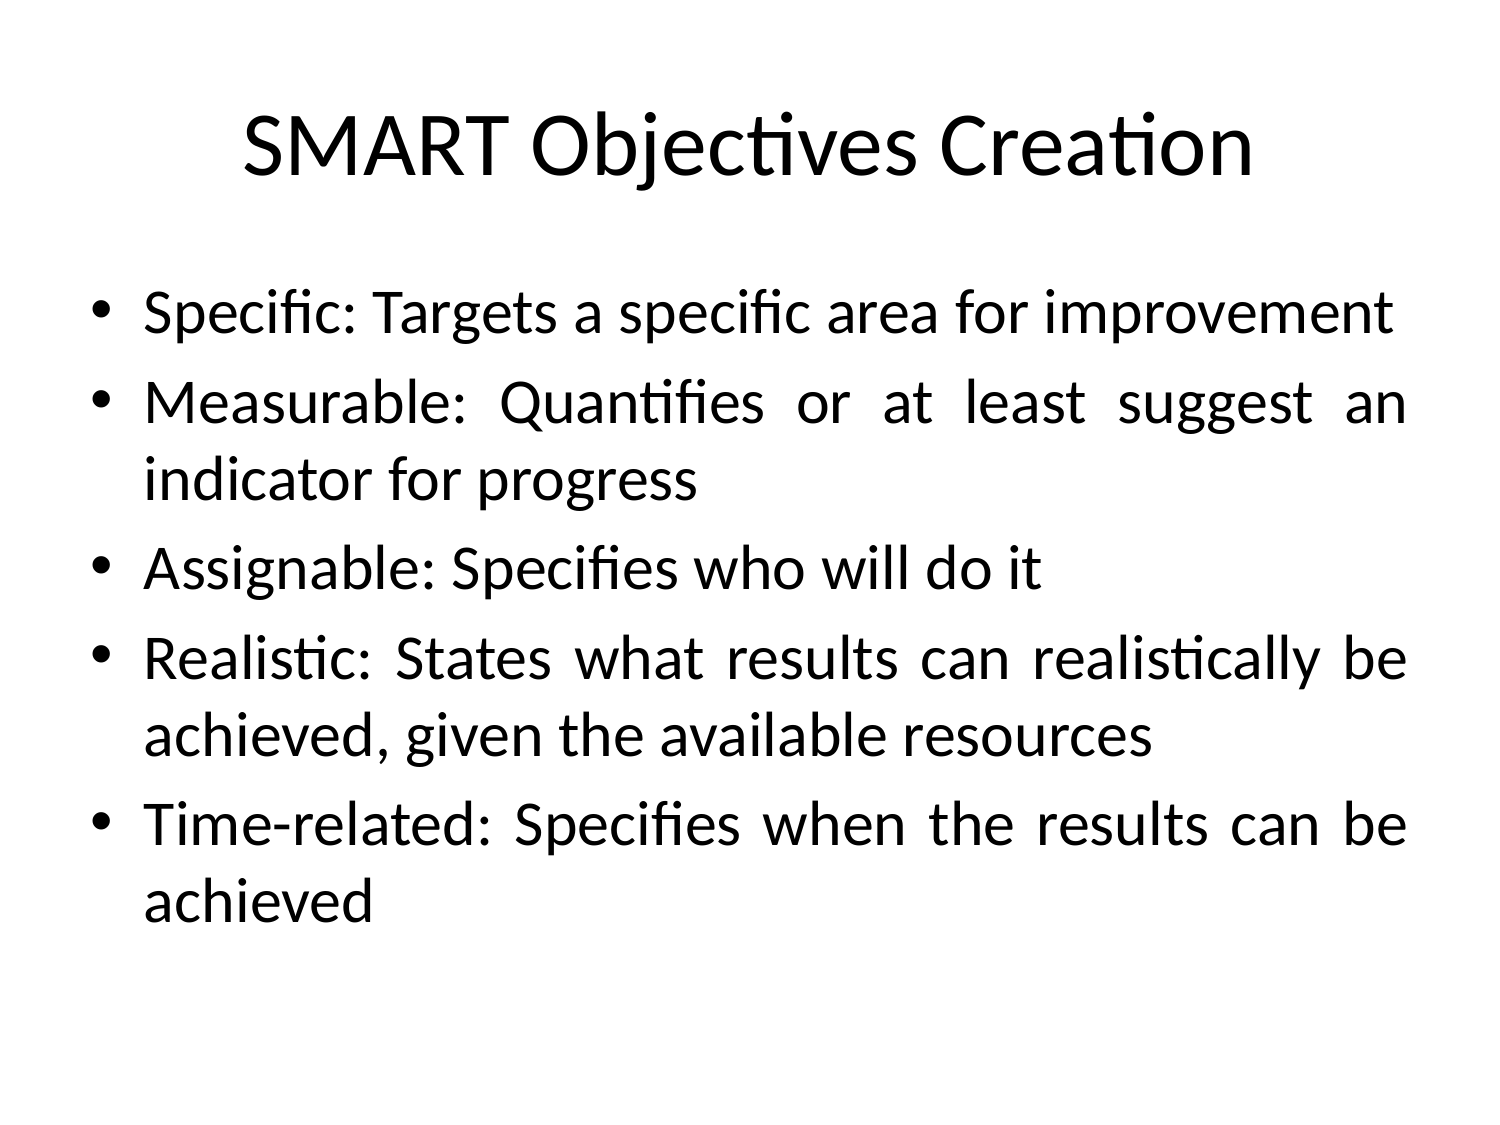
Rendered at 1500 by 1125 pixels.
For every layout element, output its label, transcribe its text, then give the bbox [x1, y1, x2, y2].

title SMART Objectives Creation [75, 45, 1425, 233]
list Specific: Targets a specific area for improvement Measurable: Quantifies or at least suggest an indicator for progress Assignable: Specifies who will do it Realistic: States what results can realistically be achieved, given the available resources Time-related: Specifies when the results can be achieved [75, 262, 1425, 1005]
